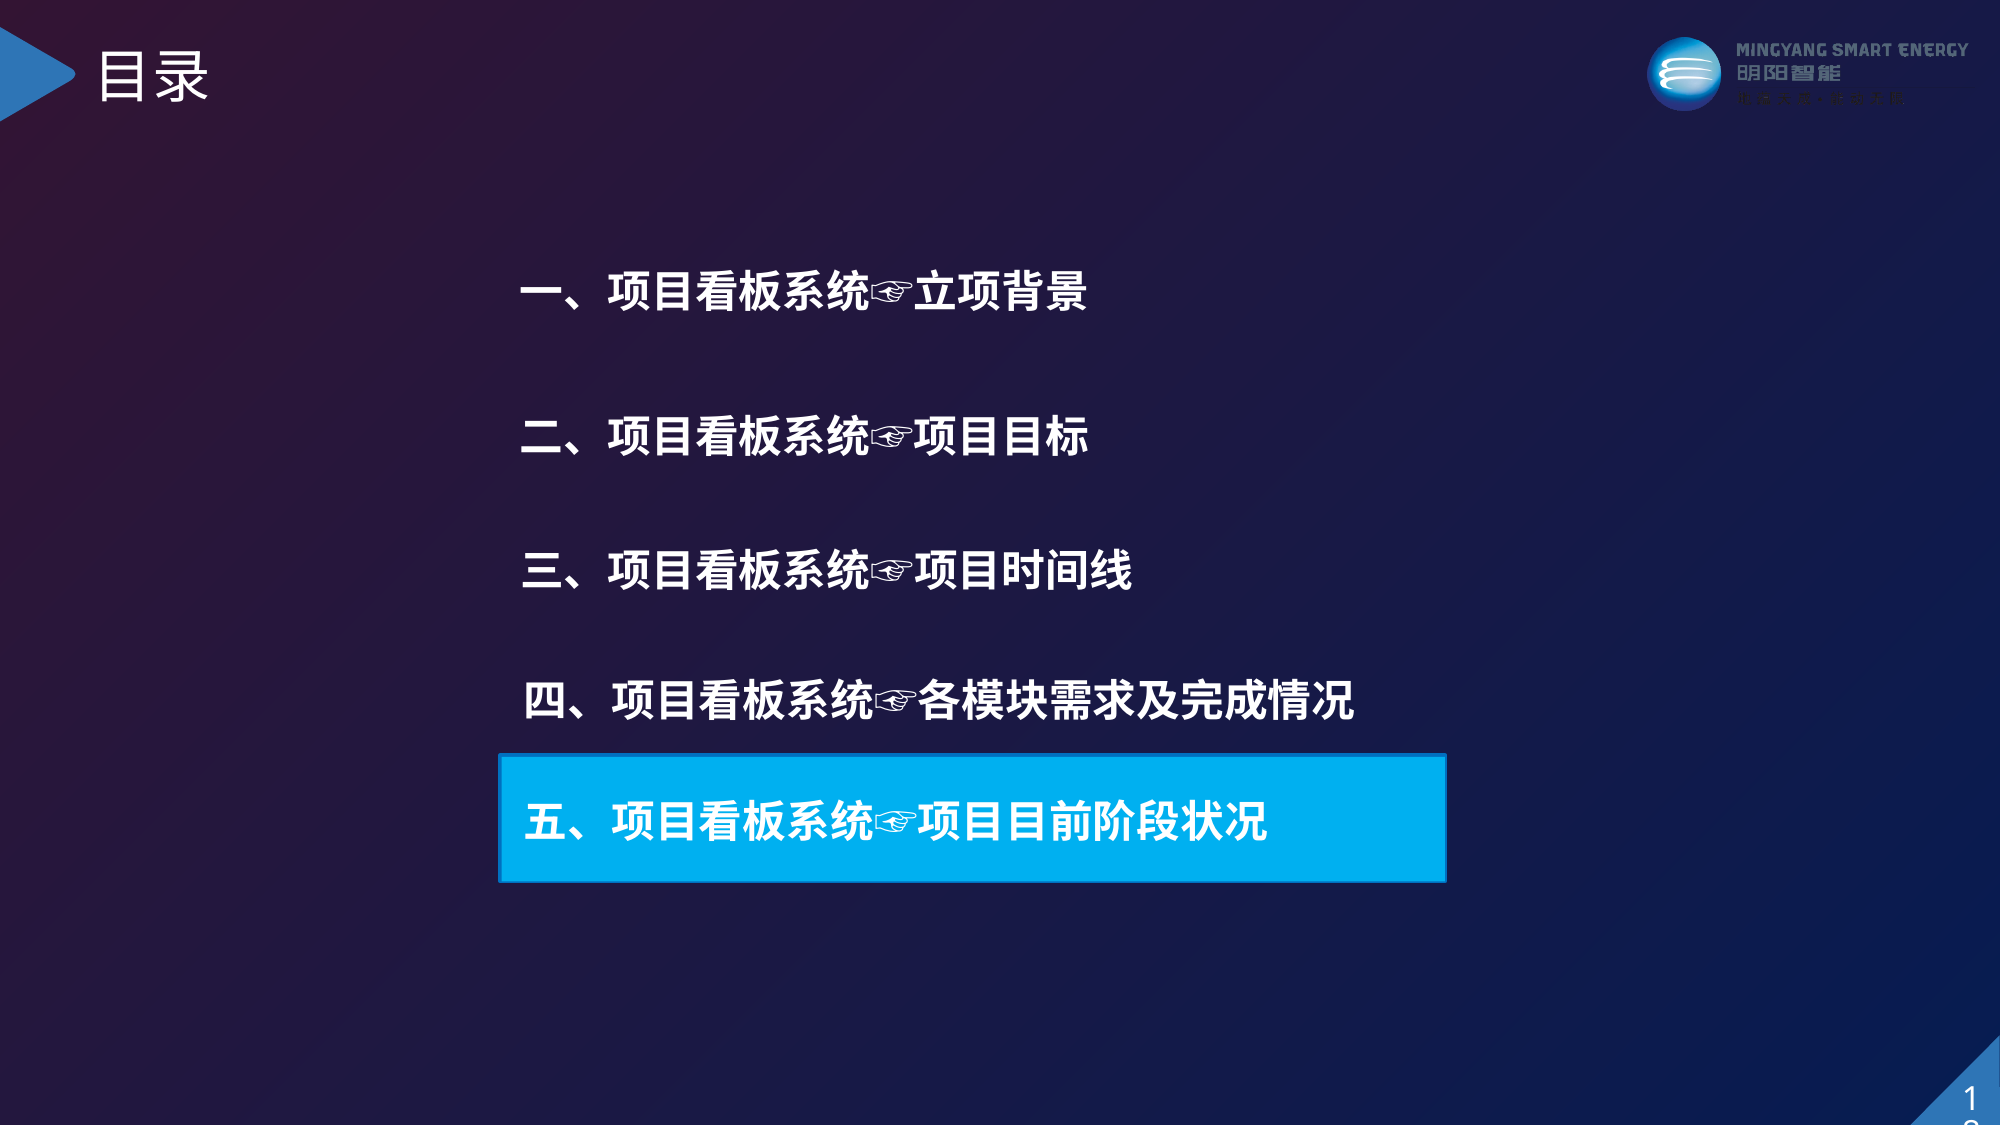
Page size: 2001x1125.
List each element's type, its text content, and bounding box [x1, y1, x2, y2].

picture [1647, 37, 1975, 112]
text_box [1947, 1070, 1992, 1114]
text_box 一、项目看板系统☞立项背景 [500, 243, 1109, 327]
text_box [501, 756, 1445, 882]
text_box [0, 26, 76, 122]
text_box 二、项目看板系统☞项目目标 [500, 388, 1109, 472]
text_box [1910, 1035, 2000, 1125]
text_box 目录 [79, 31, 226, 117]
text_box 四、项目看板系统☞各模块需求及完成情况 [503, 652, 1376, 736]
text_box 三、项目看板系统☞项目时间线 [500, 522, 1153, 605]
text_box 五、项目看板系统☞项目目前阶段状况 [503, 773, 1288, 857]
